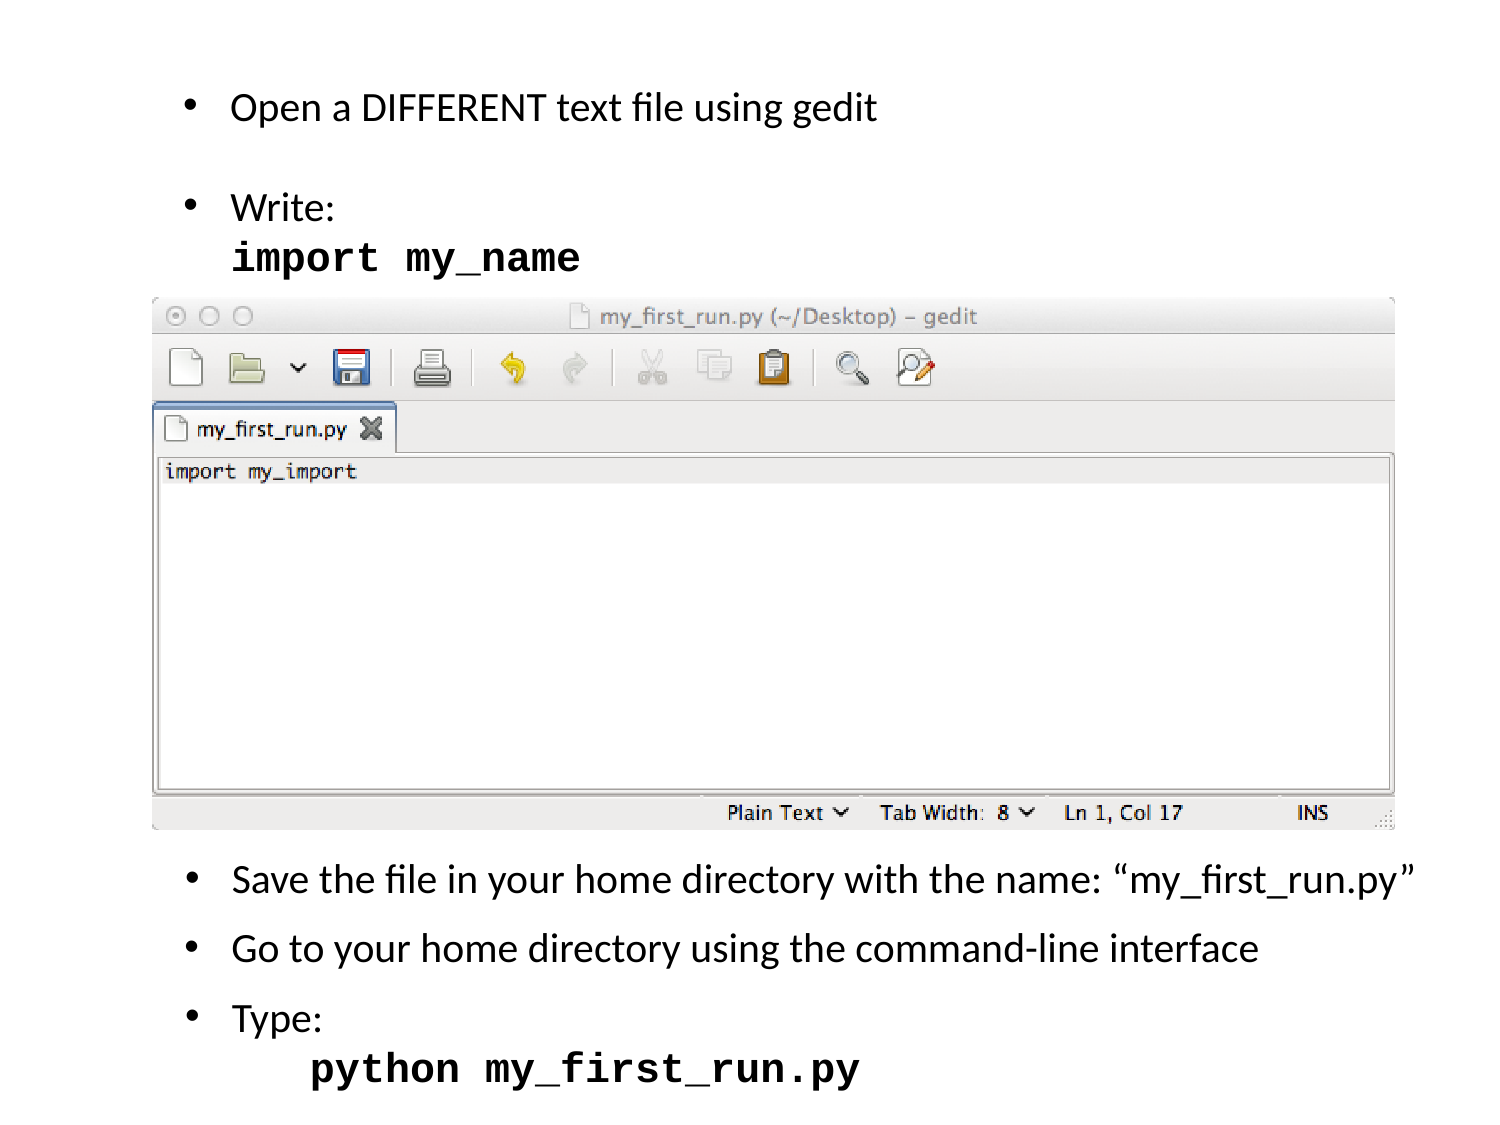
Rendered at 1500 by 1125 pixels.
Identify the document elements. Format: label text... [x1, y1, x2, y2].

text_box Type: python my_first_run.py [170, 983, 875, 1099]
text_box Open a DIFFERENT text file using gedit [168, 72, 894, 137]
text_box Save the file in your home directory with the name: “my_first_run.py” [170, 844, 1433, 910]
text_box Go to your home directory using the command-line interface [169, 913, 1276, 979]
text_box Write: import my_name [168, 172, 596, 287]
picture [152, 297, 1395, 830]
